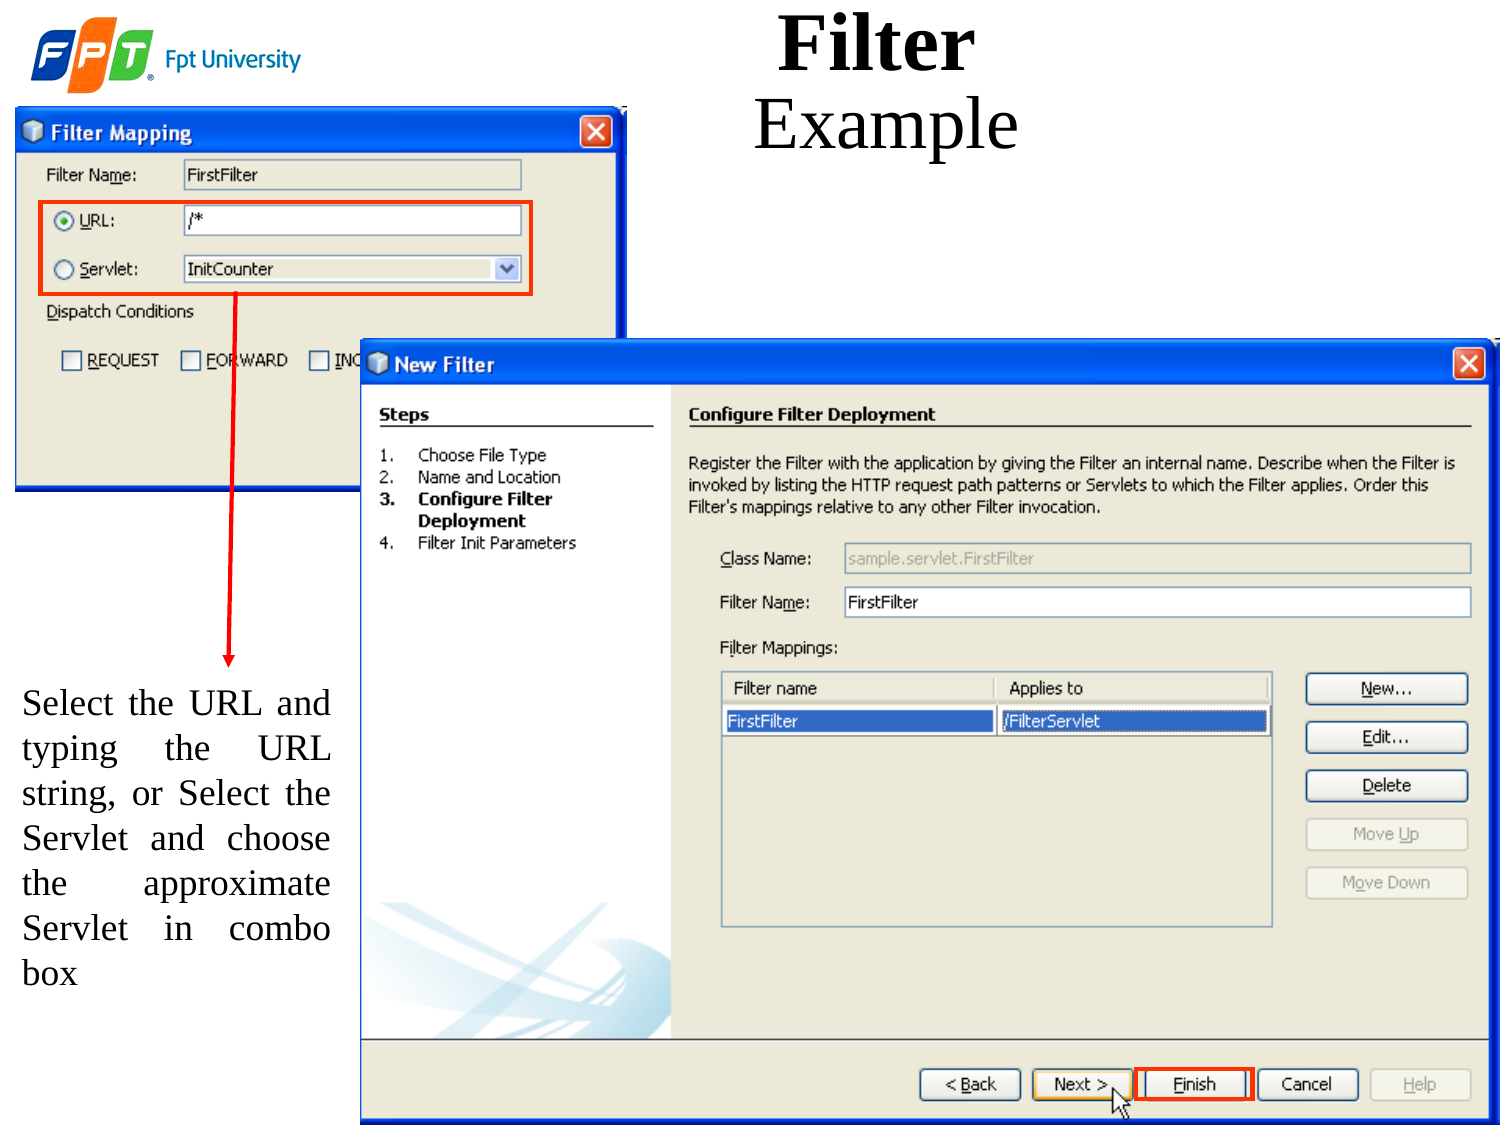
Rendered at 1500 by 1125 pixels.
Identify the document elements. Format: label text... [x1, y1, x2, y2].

picture [0, 0, 1500, 1125]
text_box [222, 501, 235, 668]
title Filter Example [273, 0, 1500, 168]
text_box Select the URL and typing the URL string, or Select the Servlet and choose the approximate Servlet in combo box [7, 670, 347, 1001]
